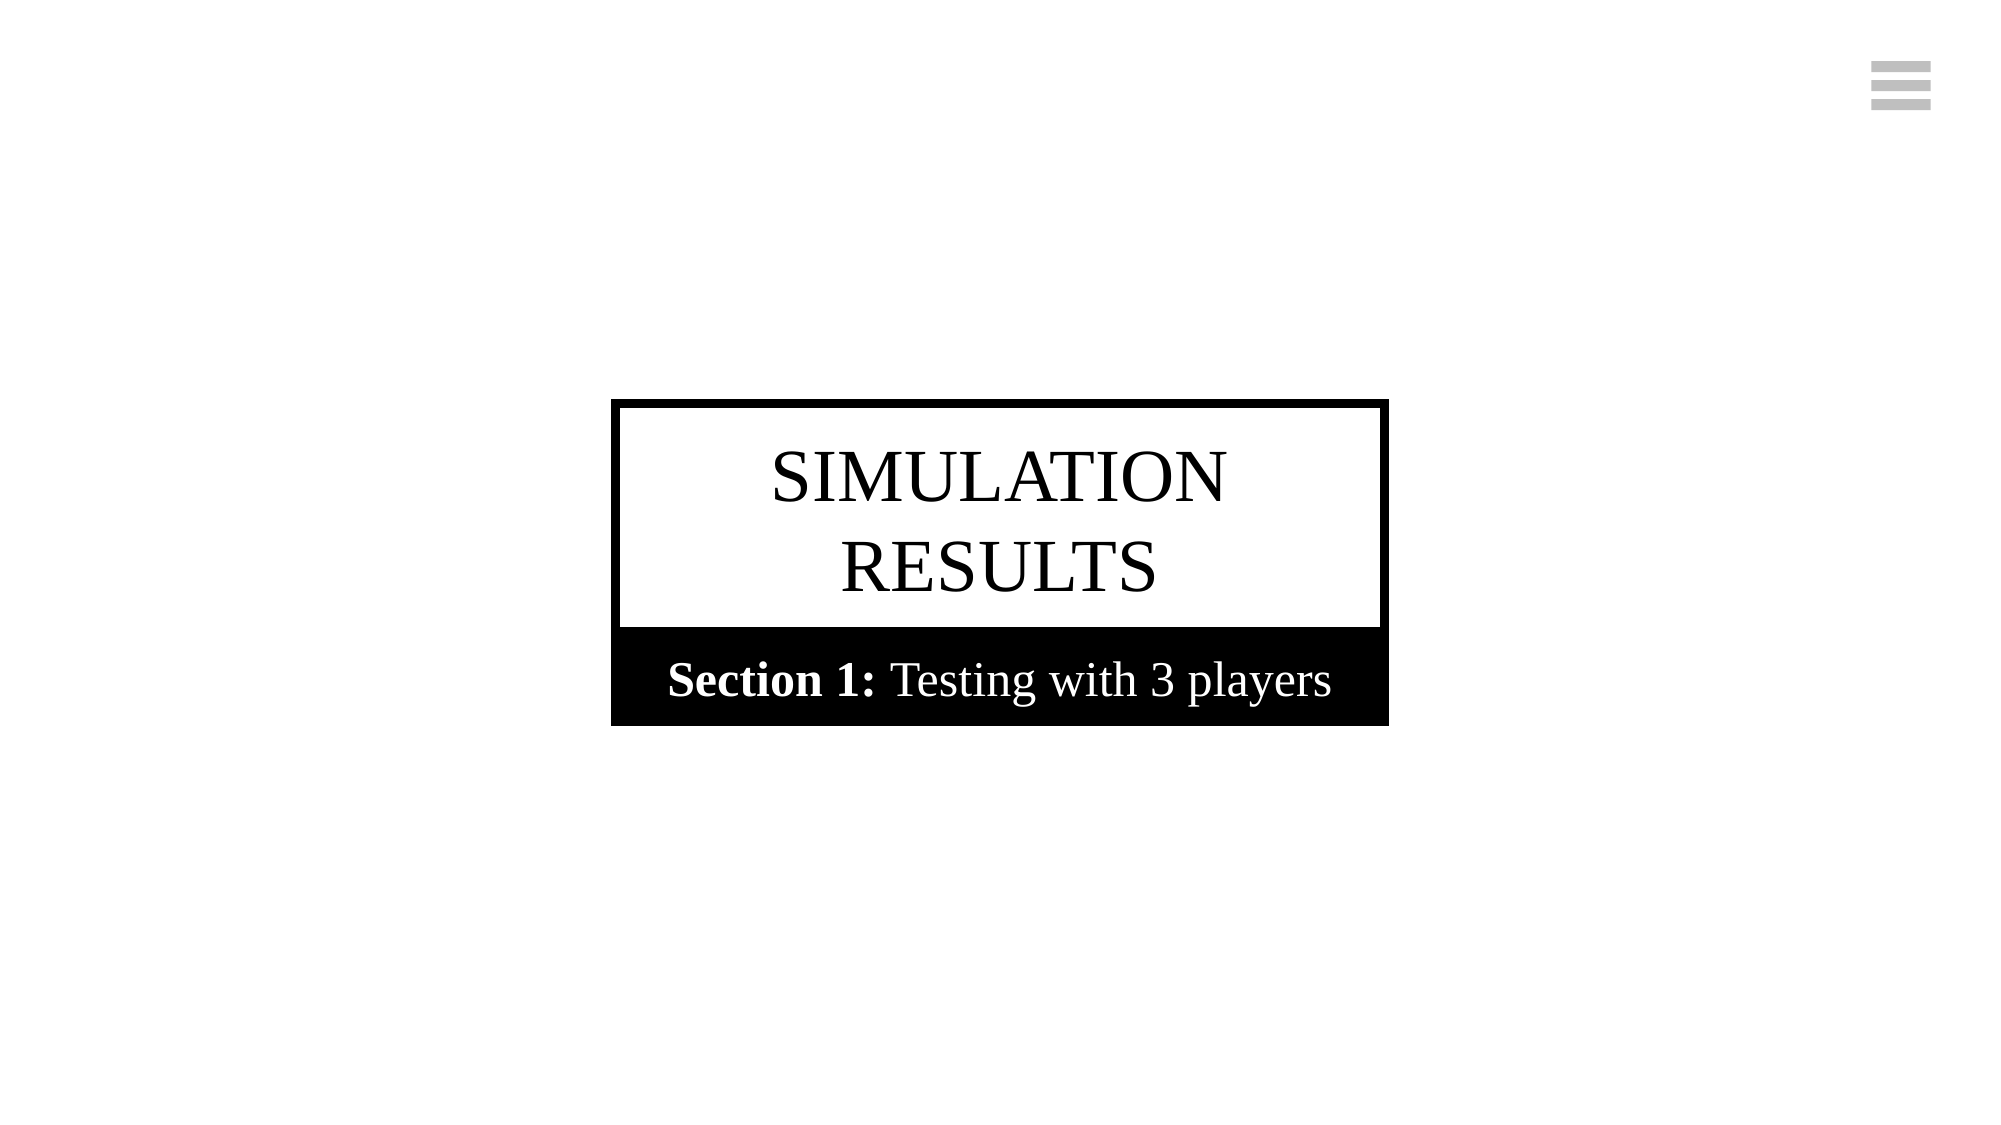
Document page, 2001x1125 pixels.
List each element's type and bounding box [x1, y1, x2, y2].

text_box [1871, 61, 1931, 111]
text_box [493, 403, 1507, 722]
